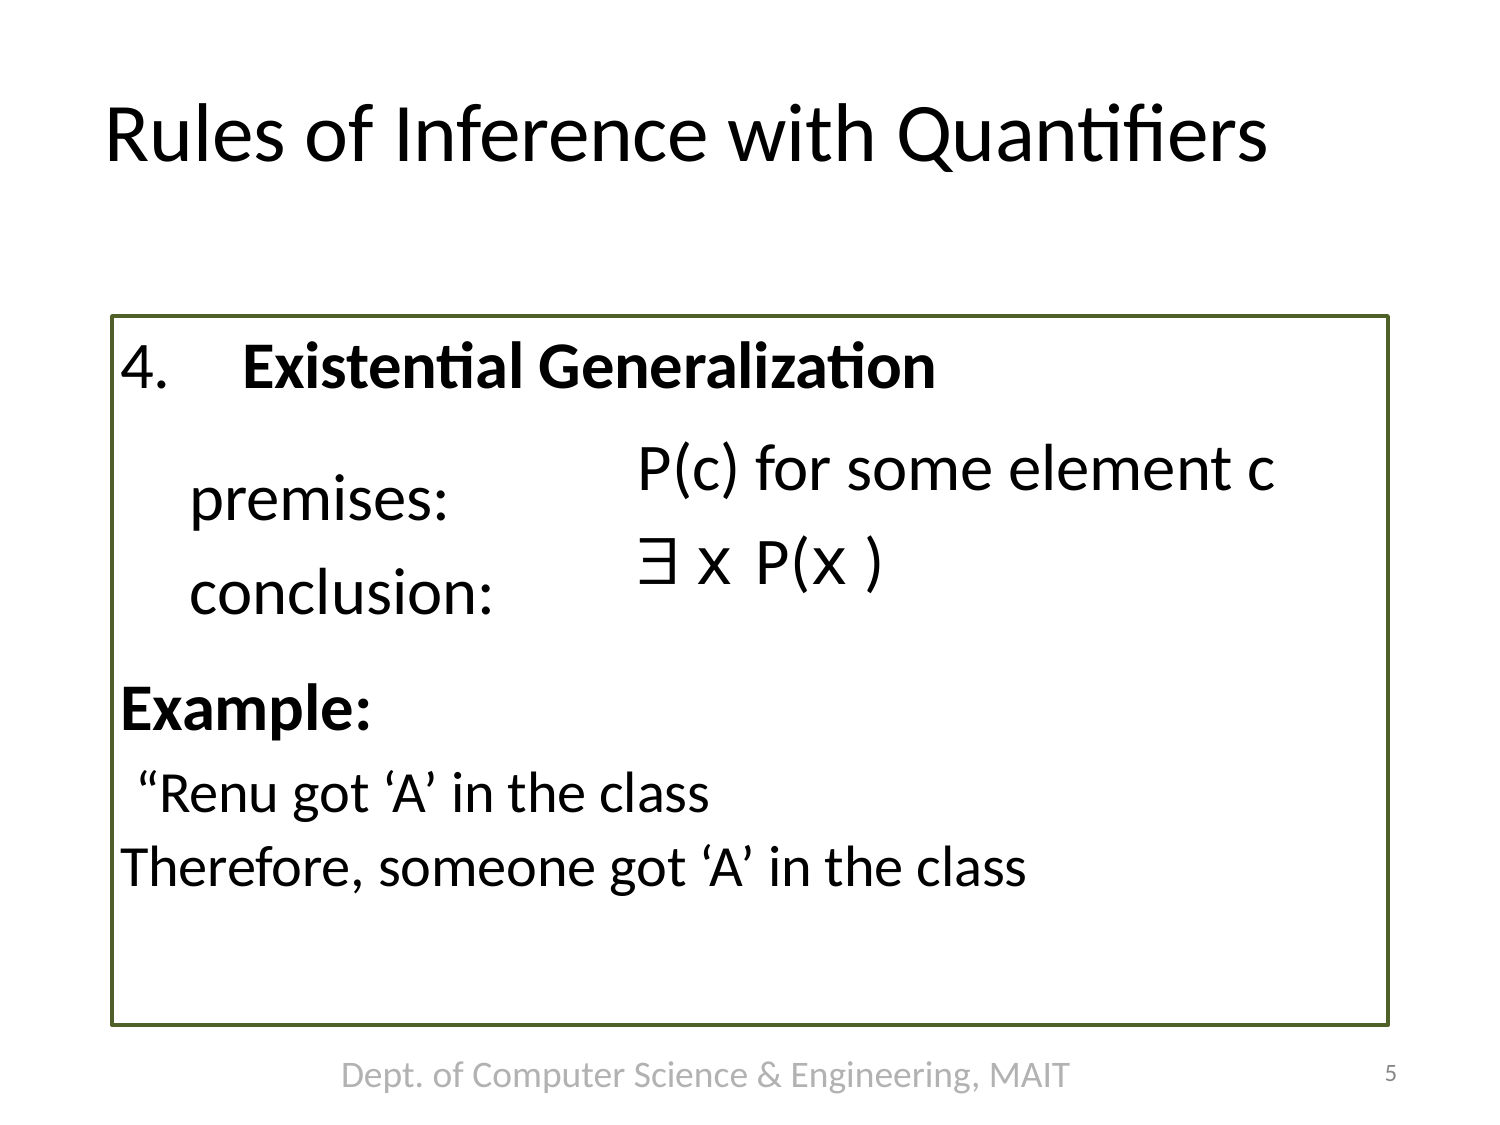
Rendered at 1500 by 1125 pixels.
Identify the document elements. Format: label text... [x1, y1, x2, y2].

slide_number 5 [1378, 1060, 1417, 1125]
title Rules of Inference with Quantifiers [102, 75, 1399, 266]
text_box [112, 316, 1388, 1025]
footer Dept. of Computer Science & Engineering, MAIT [50, 1050, 1363, 1096]
